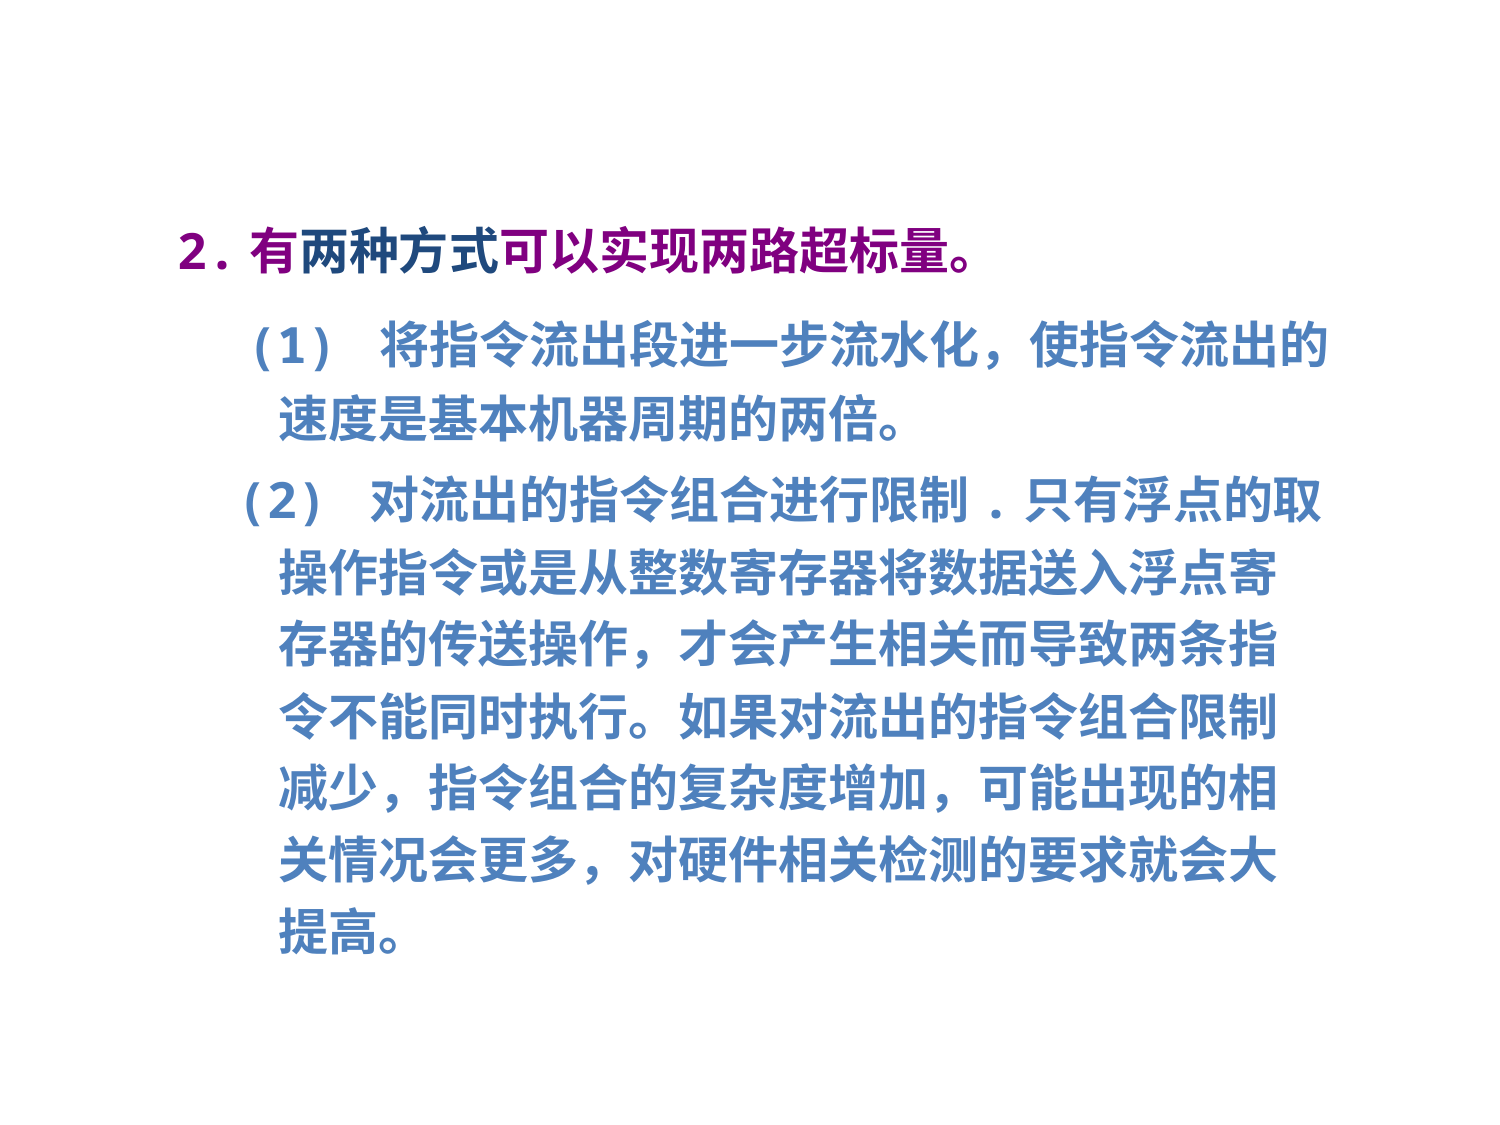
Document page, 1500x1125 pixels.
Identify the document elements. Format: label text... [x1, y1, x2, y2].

text_box 2.有两种方式可以实现两路超标量。 (1) 将指令流出段进一步流水化，使指令流出的 速度是基本机器周期的两倍。 (2) 对流出的指令组合进行限制.只有浮点的取 操作指令或是从整数寄存器将数据送入浮点寄 存器的传送操作，才会产生相关而导致两条指 令不能同时执行。如果对流出的指令组合限制 减少，指令组合的复杂度增加，可能出现的相 关情况会更多，对硬件相关检测的要求就会大 提高。 [162, 199, 1393, 926]
